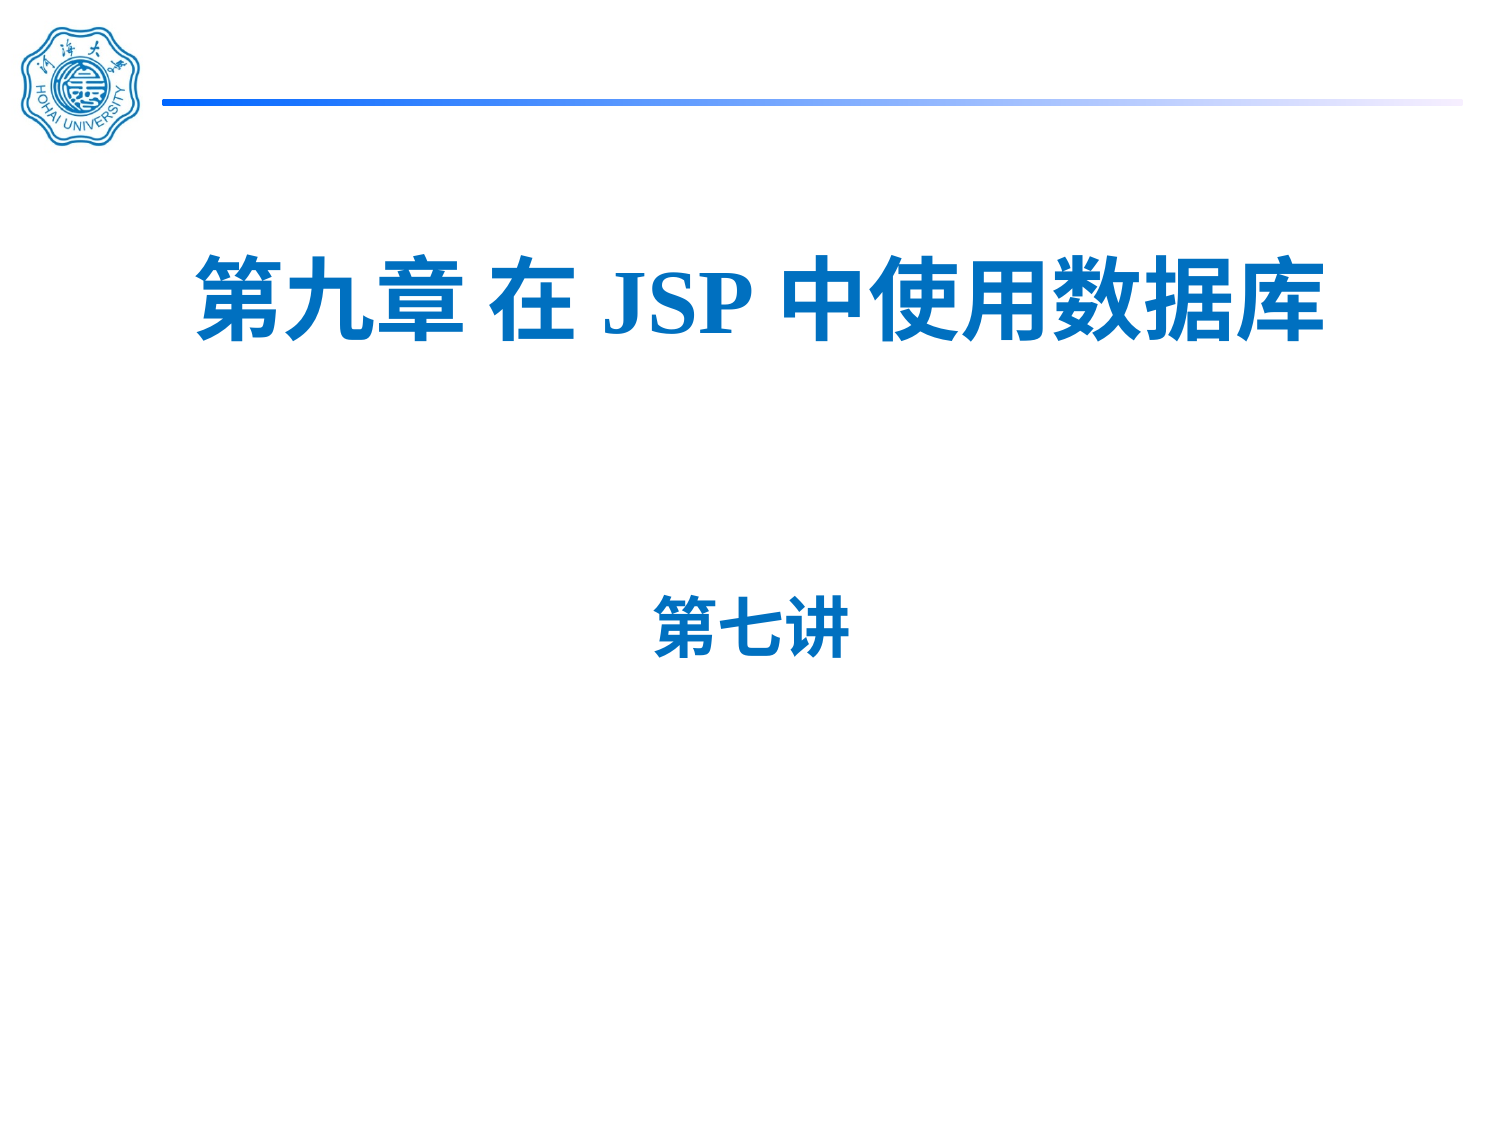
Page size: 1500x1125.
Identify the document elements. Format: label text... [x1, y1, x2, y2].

text_box [162, 99, 1463, 106]
text_box 第七讲 [636, 538, 867, 674]
text_box 第九章 在JSP中使用数据库 [166, 234, 1353, 359]
picture [0, 0, 159, 169]
